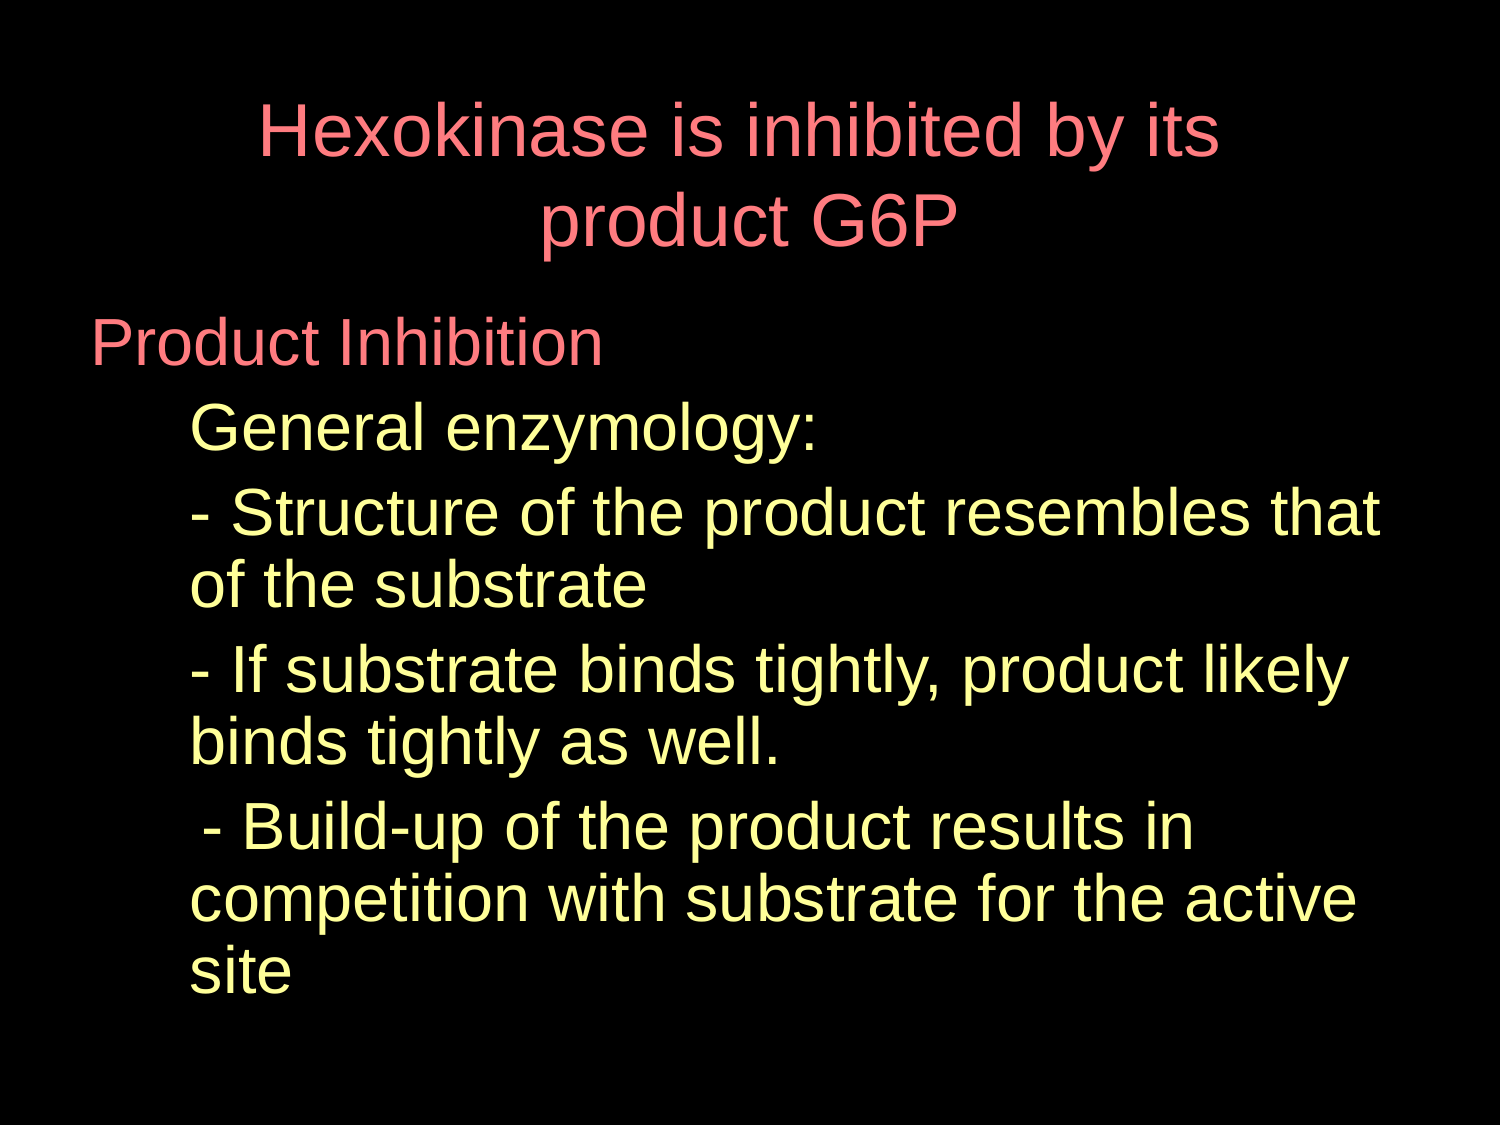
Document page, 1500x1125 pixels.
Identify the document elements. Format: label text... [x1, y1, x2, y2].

list Product Inhibition General enzymology: - Structure of the product resembles that of the substrate - If substrate binds tightly, product likely binds tightly as well. - Build-up of the product results in competition with substrate for the active site [75, 299, 1425, 1043]
title Hexokinase is inhibited by its product G6P [75, 99, 1425, 243]
